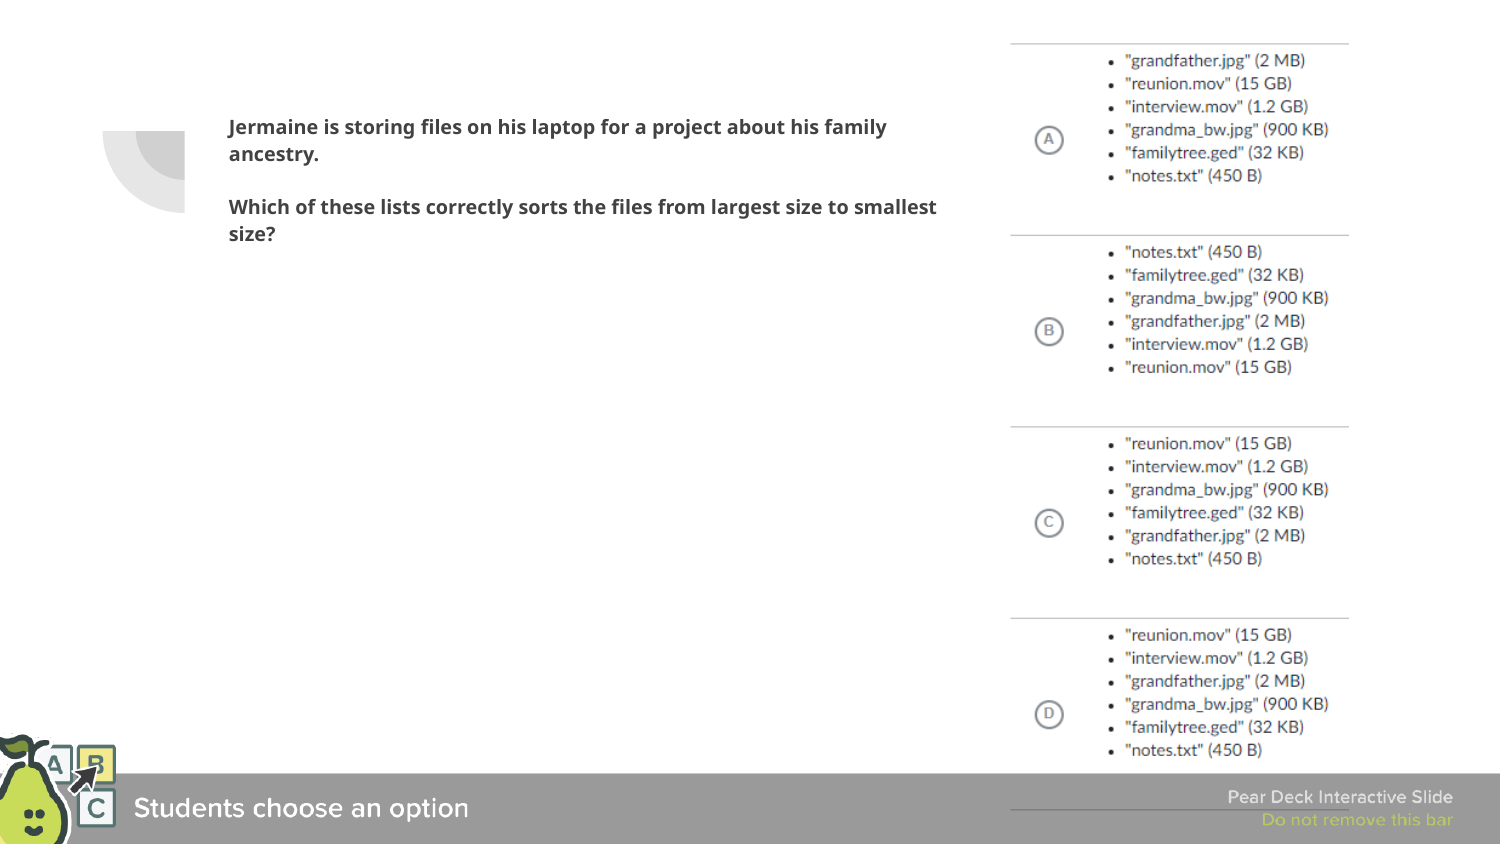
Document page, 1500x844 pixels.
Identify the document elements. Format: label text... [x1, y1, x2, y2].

picture [0, 24, 1500, 844]
title Jermaine is storing files on his laptop for a project about his family ancestry. Which of these lists correctly sorts the files from largest size to smallest size? [213, 98, 972, 263]
